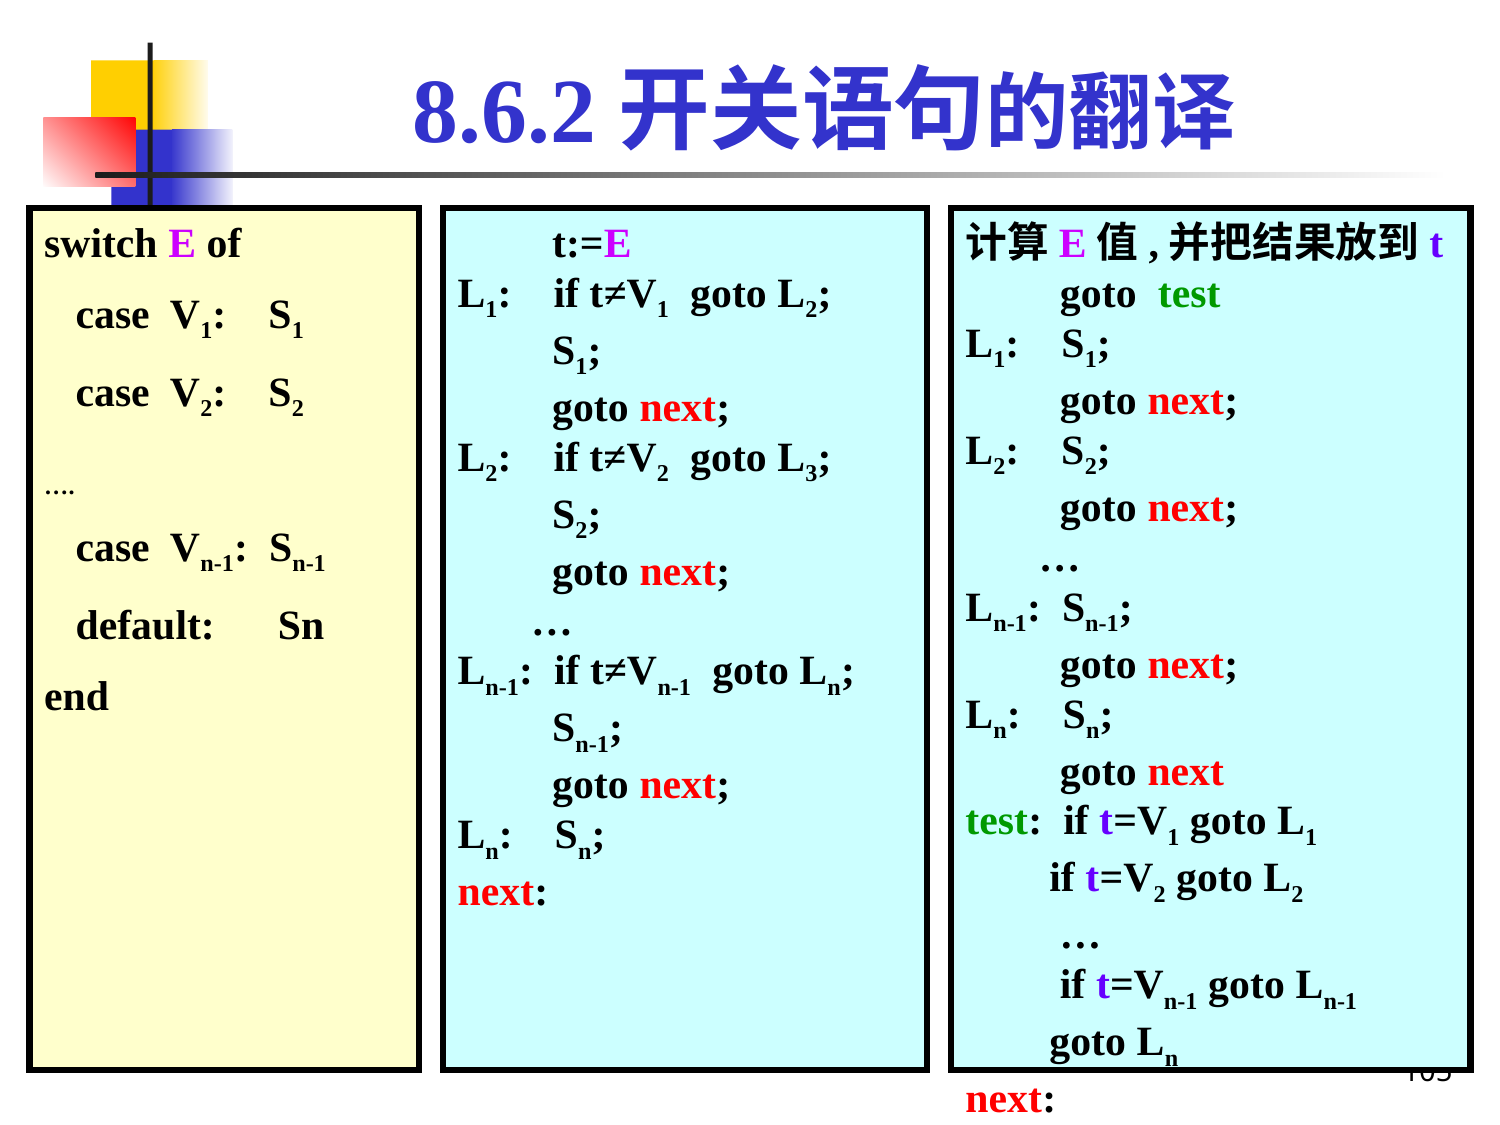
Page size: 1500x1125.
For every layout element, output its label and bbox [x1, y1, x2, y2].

text_box [950, 208, 1471, 1071]
slide_number [1155, 1071, 1468, 1100]
text_box [29, 208, 420, 1071]
text_box [183, 54, 1465, 169]
text_box [442, 208, 927, 1071]
